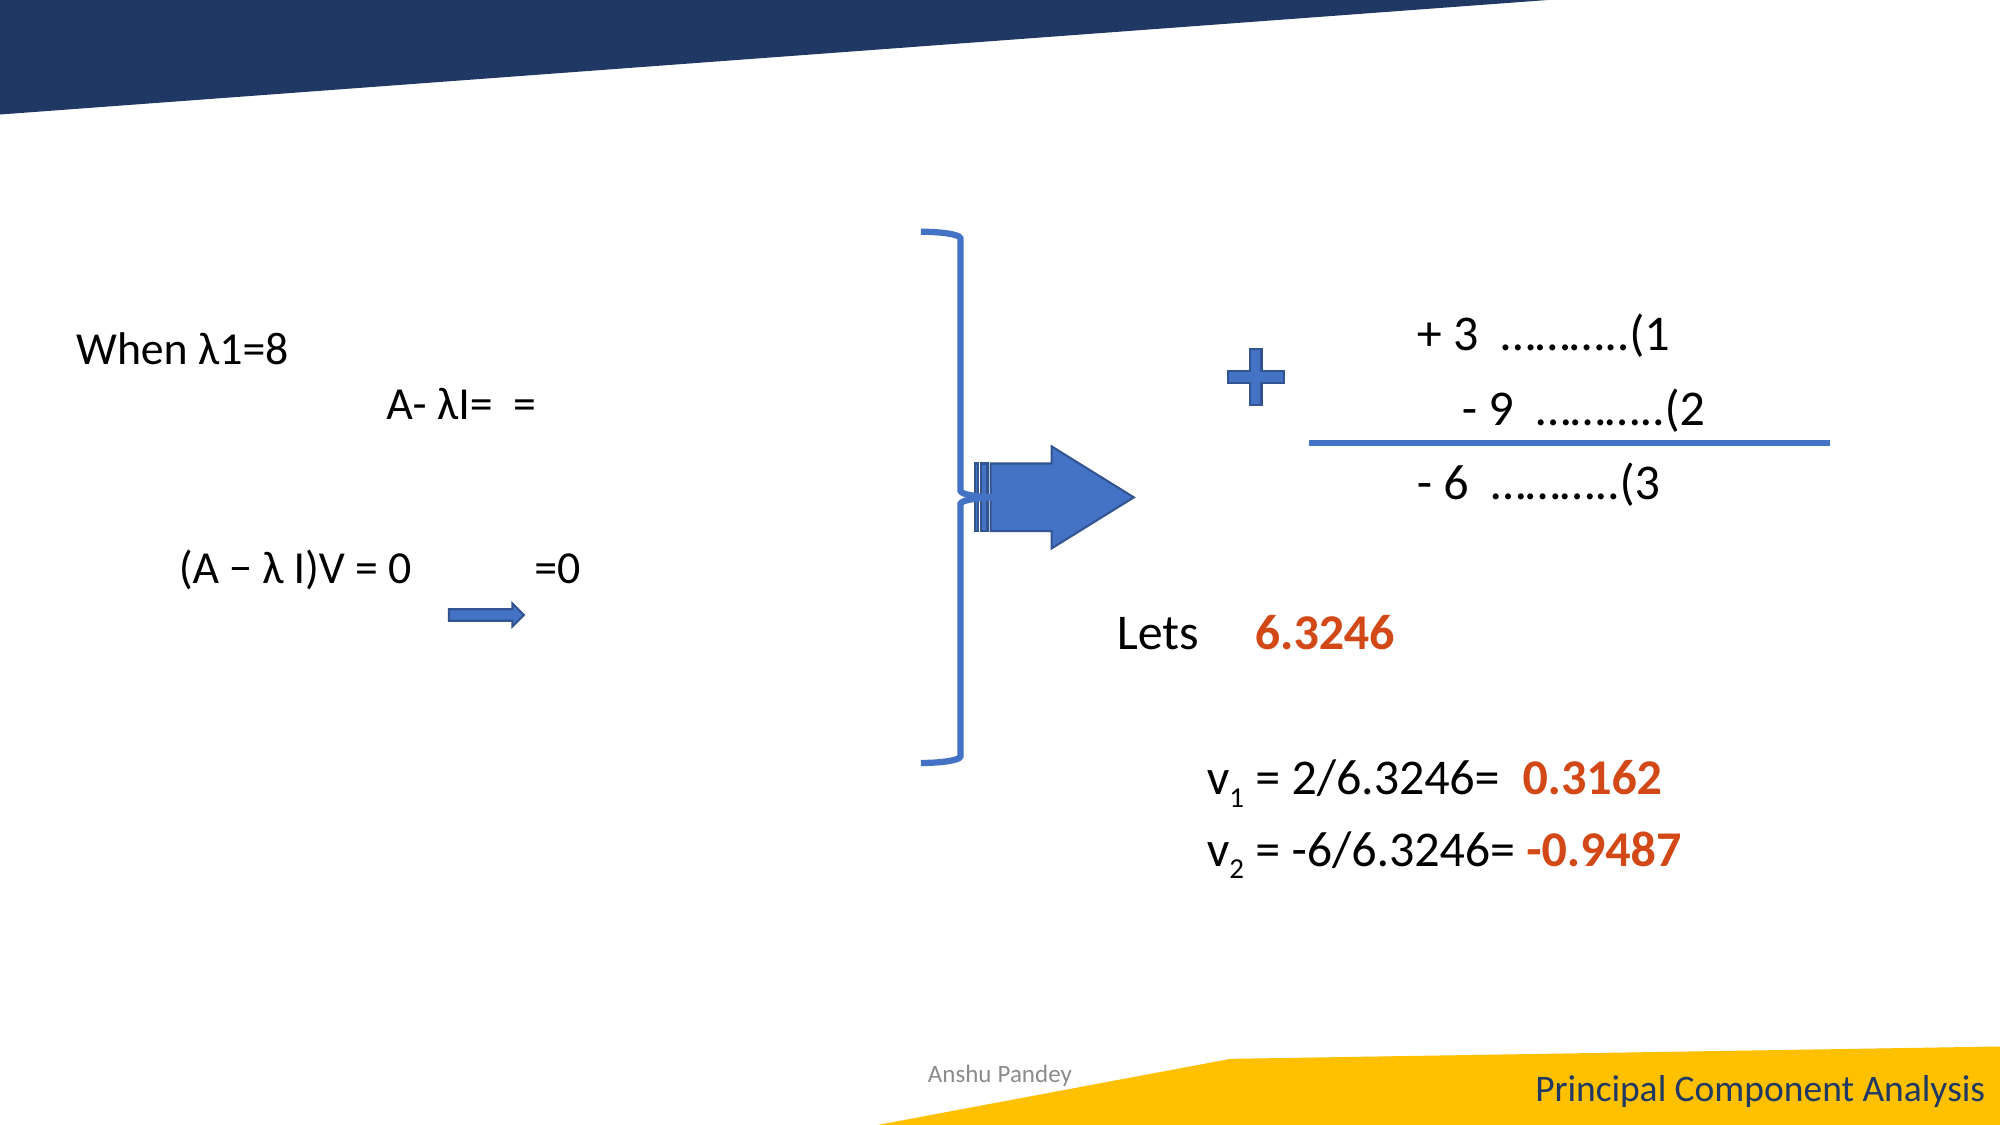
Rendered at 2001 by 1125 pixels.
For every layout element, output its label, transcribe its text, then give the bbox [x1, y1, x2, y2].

footer Anshu Pandey [662, 1042, 1338, 1103]
text_box [974, 500, 979, 532]
text_box Principal Component Analysis [871, 1045, 2000, 1125]
text_box [920, 231, 1001, 764]
text_box [980, 444, 1136, 551]
text_box [1227, 348, 1285, 406]
text_box [974, 462, 979, 495]
text_box [447, 601, 526, 629]
text_box [0, 0, 1549, 116]
